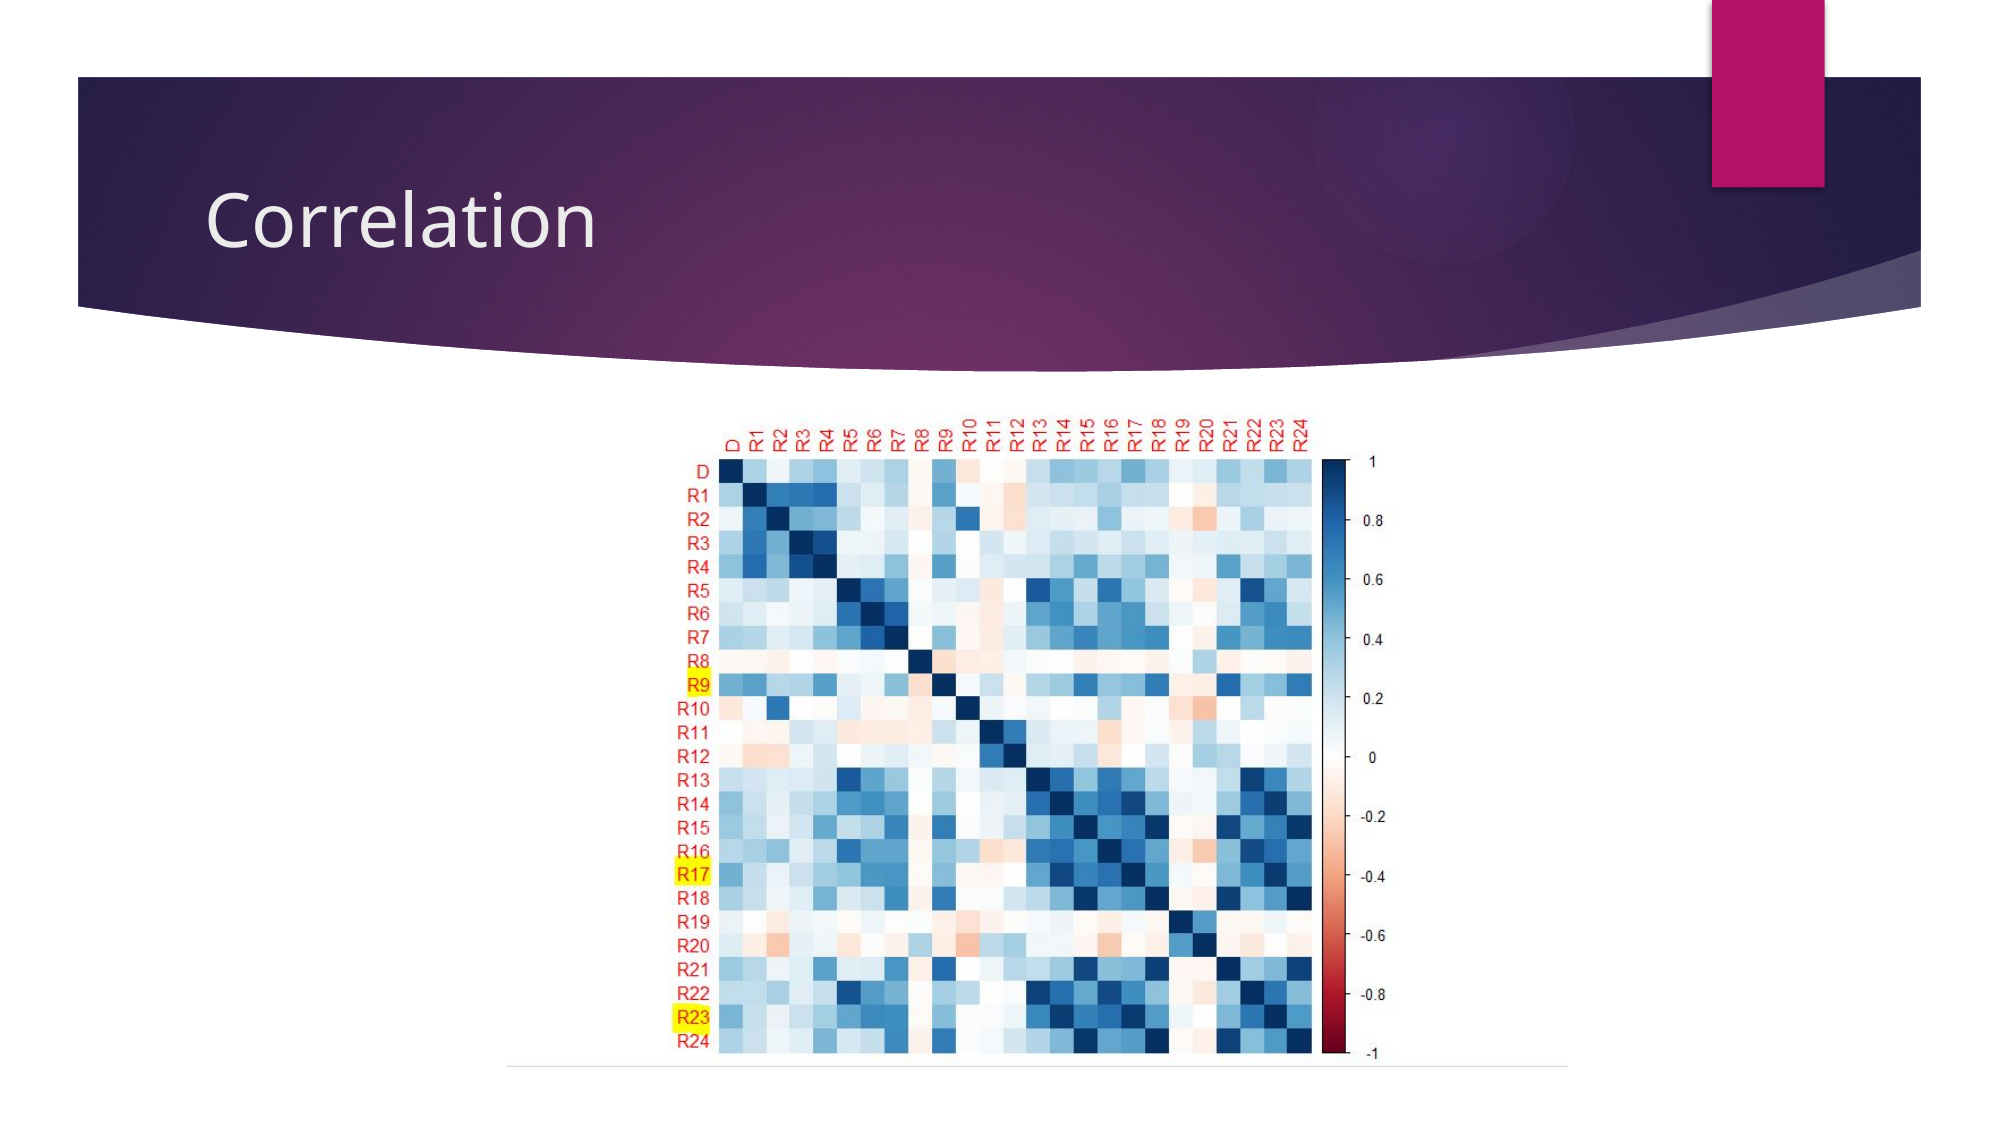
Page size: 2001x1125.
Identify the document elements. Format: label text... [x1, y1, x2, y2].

title Correlation [189, 159, 1627, 276]
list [506, 415, 1569, 1068]
